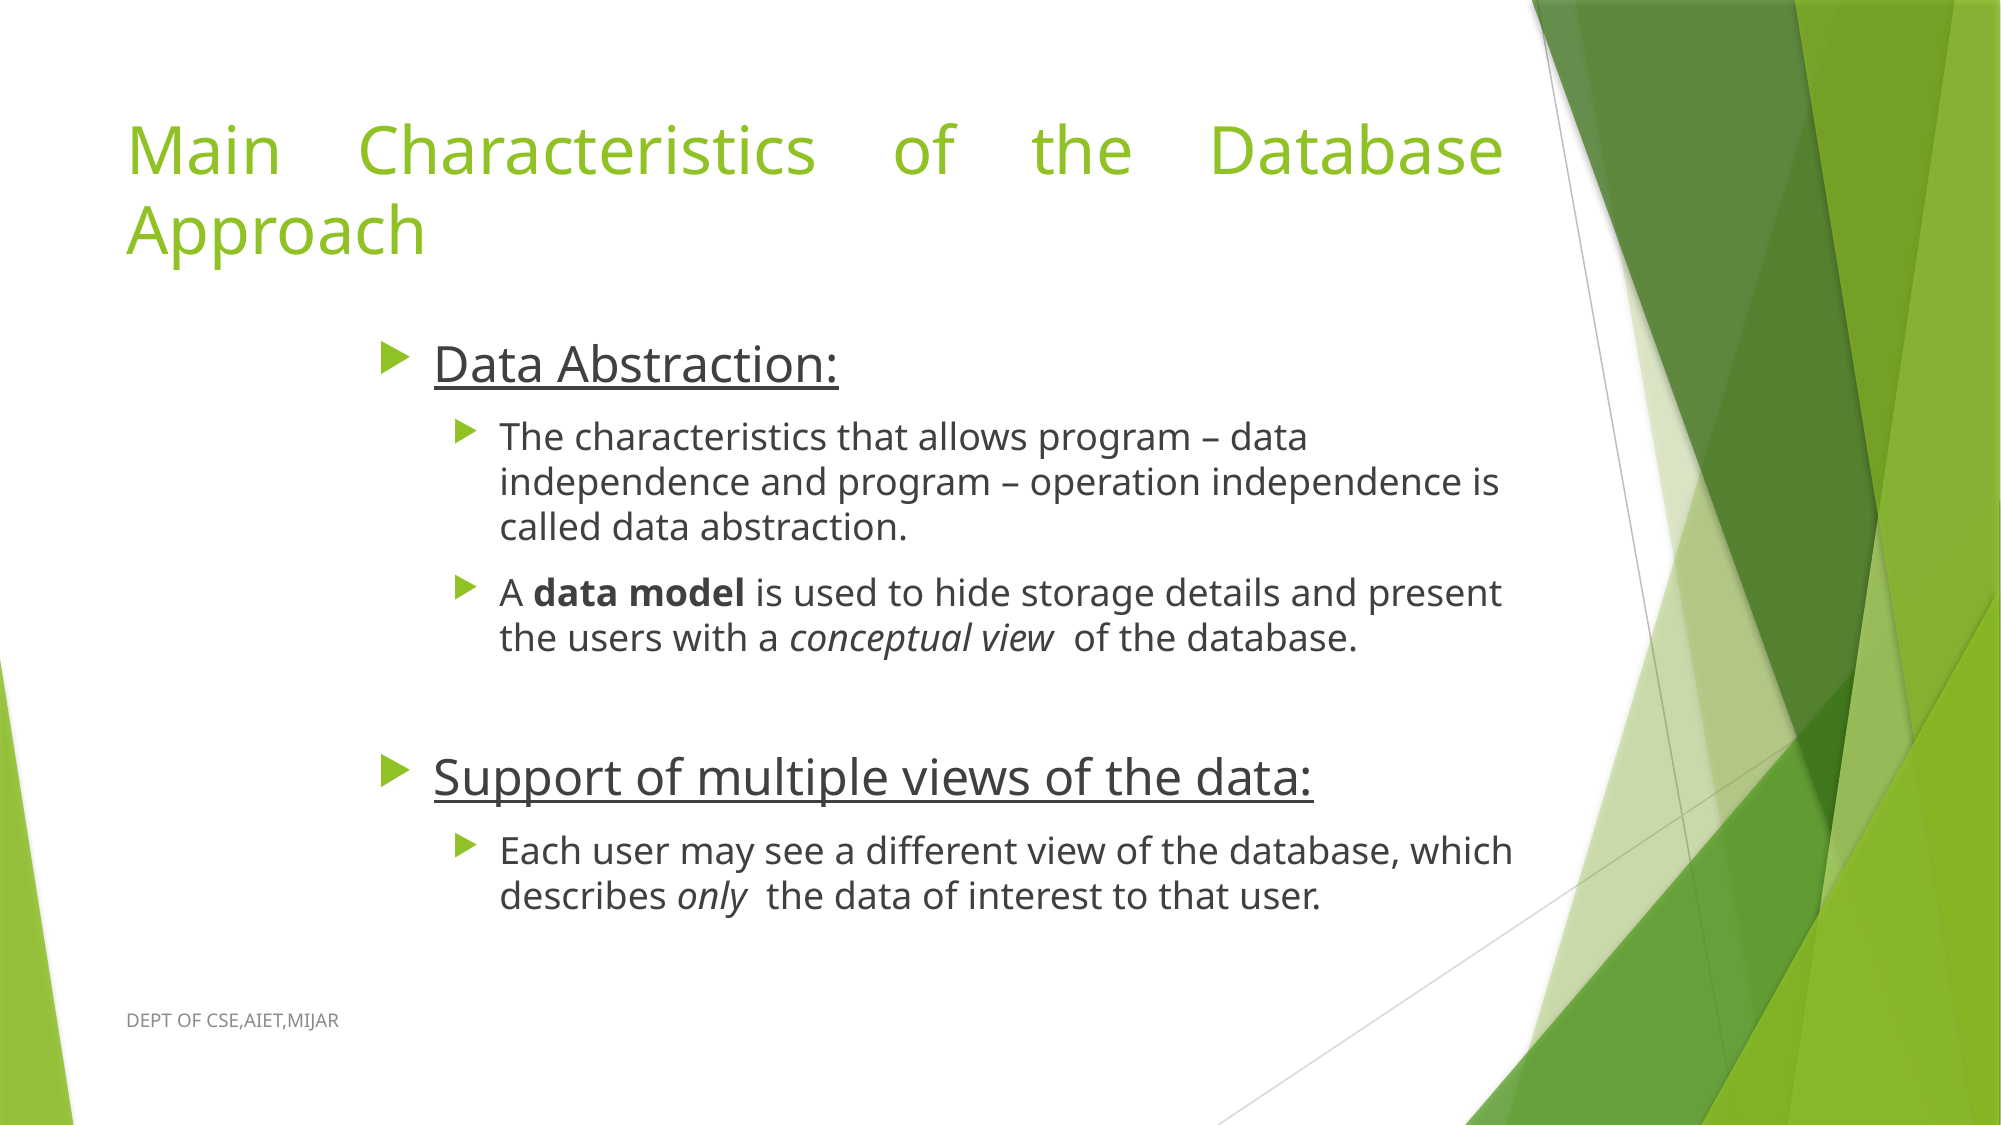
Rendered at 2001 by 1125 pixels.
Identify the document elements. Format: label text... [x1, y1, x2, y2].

footer DEPT OF CSE,AIET,MIJAR [111, 991, 1145, 1051]
list Data Abstraction: The characteristics that allows program – data independence and program – operation independence is called data abstraction. A data model is used to hide storage details and present the users with a conceptual view of the database. Support of multiple views of the data: Each user may see a different view of the database, which describes only the data of interest to that user. [362, 324, 1542, 1000]
title Main Characteristics of the Database Approach [111, 99, 1522, 317]
